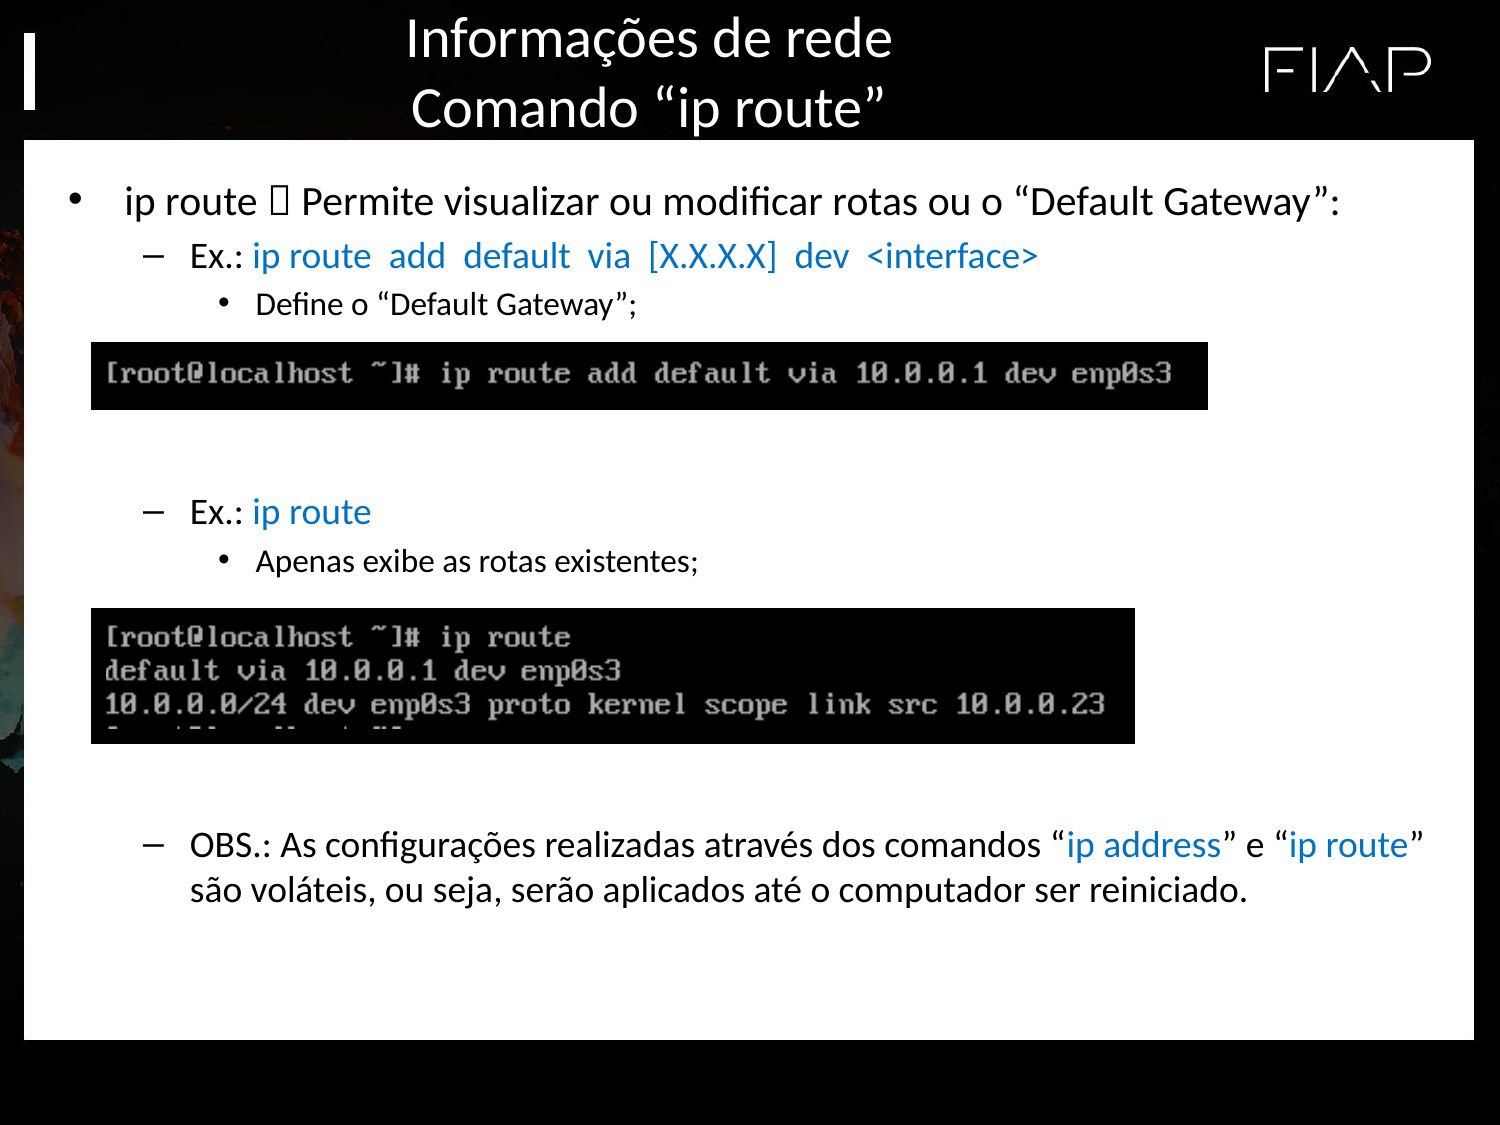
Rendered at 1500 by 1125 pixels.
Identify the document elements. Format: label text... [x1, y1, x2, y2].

list ip route  Permite visualizar ou modificar rotas ou o “Default Gateway”: Ex.: ip route add default via [X.X.X.X] dev <interface> Define o “Default Gateway”; Ex.: ip route Apenas exibe as rotas existentes; OBS.: As configurações realizadas através dos comandos “ip address” e “ip route” são voláteis, ou seja, serão aplicados até o computador ser reiniciado. [53, 165, 1445, 1015]
picture [0, 0, 1500, 1125]
title Informações de rede Comando “ip route” [53, 10, 1247, 129]
